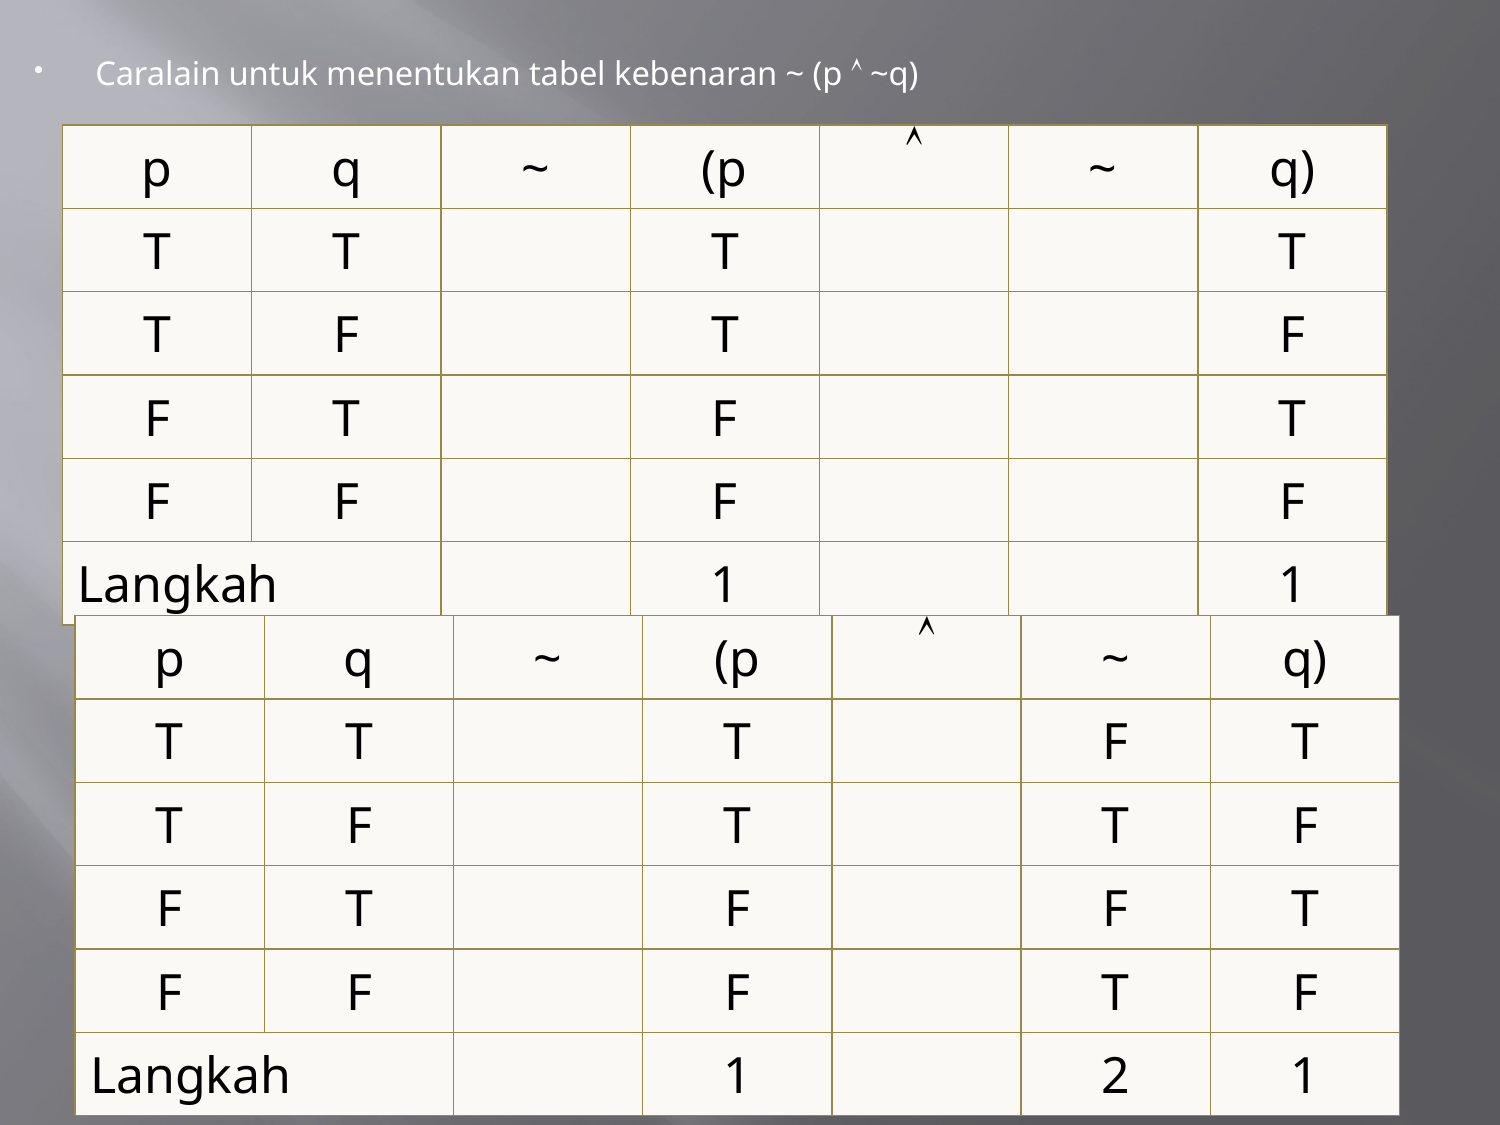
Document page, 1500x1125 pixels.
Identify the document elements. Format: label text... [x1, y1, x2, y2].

table_cell [1009, 209, 1197, 291]
table_header q) [1199, 126, 1386, 208]
table_cell [454, 1033, 642, 1115]
table_cell F [1022, 700, 1210, 782]
table_cell T [252, 209, 440, 291]
table_cell [1009, 292, 1197, 374]
table_cell 1 [1211, 1033, 1399, 1115]
table_header q [265, 616, 453, 698]
table_cell T [252, 376, 440, 458]
table_cell F [76, 950, 264, 1032]
table_cell F [76, 866, 264, 948]
table_cell F [63, 376, 251, 458]
table_cell T [63, 292, 251, 374]
table_cell [820, 209, 1008, 291]
table_cell [833, 866, 1020, 948]
table_cell T [643, 783, 831, 865]
table_cell 1 [1199, 542, 1386, 615]
table_cell [454, 700, 642, 782]
table_cell F [1211, 950, 1399, 1032]
table_cell F [1199, 459, 1386, 541]
table_cell T [1022, 783, 1210, 865]
table_cell F [1022, 866, 1210, 948]
table_cell 2 [1022, 1033, 1210, 1115]
table_cell F [643, 950, 831, 1032]
table_cell [454, 866, 642, 948]
table_cell [820, 292, 1008, 374]
table_cell [454, 783, 642, 865]
table_cell [442, 292, 630, 374]
table_cell F [1199, 292, 1386, 374]
table_header  [820, 126, 1008, 208]
table_cell T [1211, 866, 1399, 948]
table_cell [1009, 459, 1197, 541]
table_cell [833, 700, 1020, 782]
table_cell T [631, 292, 819, 374]
table_cell T [643, 700, 831, 782]
table_header ~ [454, 616, 642, 698]
table_cell F [252, 459, 440, 541]
table_cell [1009, 542, 1197, 615]
table_cell T [265, 866, 453, 948]
table_cell [442, 376, 630, 458]
table_cell F [252, 292, 440, 374]
table_header (p [643, 616, 831, 698]
table_cell [833, 1033, 1020, 1115]
table_cell [820, 376, 1008, 458]
table_header ~ [1009, 126, 1197, 208]
table_cell Langkah [63, 542, 440, 624]
table_cell [820, 459, 1008, 541]
table_header  [833, 616, 1020, 698]
table_header ~ [442, 126, 630, 208]
table_cell [1009, 376, 1197, 458]
table_cell F [63, 459, 251, 541]
table_cell [833, 950, 1020, 1032]
table_cell F [631, 376, 819, 458]
table_cell F [265, 783, 453, 865]
table_cell F [265, 950, 453, 1032]
table_cell 1 [643, 1033, 831, 1115]
table_cell T [76, 700, 264, 782]
table_header p [76, 616, 264, 698]
table_cell F [1211, 783, 1399, 865]
table_cell T [1199, 209, 1386, 291]
table_cell [820, 542, 1008, 615]
table_cell [442, 459, 630, 541]
table_header q [252, 126, 440, 208]
table_cell T [76, 783, 264, 865]
table_cell Langkah [76, 1033, 453, 1115]
table_header p [63, 126, 251, 208]
table_cell [442, 542, 630, 615]
table_cell T [631, 209, 819, 291]
list Caralain untuk menentukan tabel kebenaran ~ (p  ~q) [0, 0, 1500, 100]
table_cell T [1199, 376, 1386, 458]
table_cell [833, 783, 1020, 865]
table_cell T [1022, 950, 1210, 1032]
table_cell F [643, 866, 831, 948]
table_cell T [265, 700, 453, 782]
table_cell F [631, 459, 819, 541]
table_cell [442, 209, 630, 291]
table_header ~ [1022, 616, 1210, 698]
table_header (p [631, 126, 819, 208]
table_cell T [63, 209, 251, 291]
table_cell T [1211, 700, 1399, 782]
table_cell [454, 950, 642, 1032]
table_cell 1 [631, 542, 819, 615]
table_header q) [1211, 616, 1399, 698]
